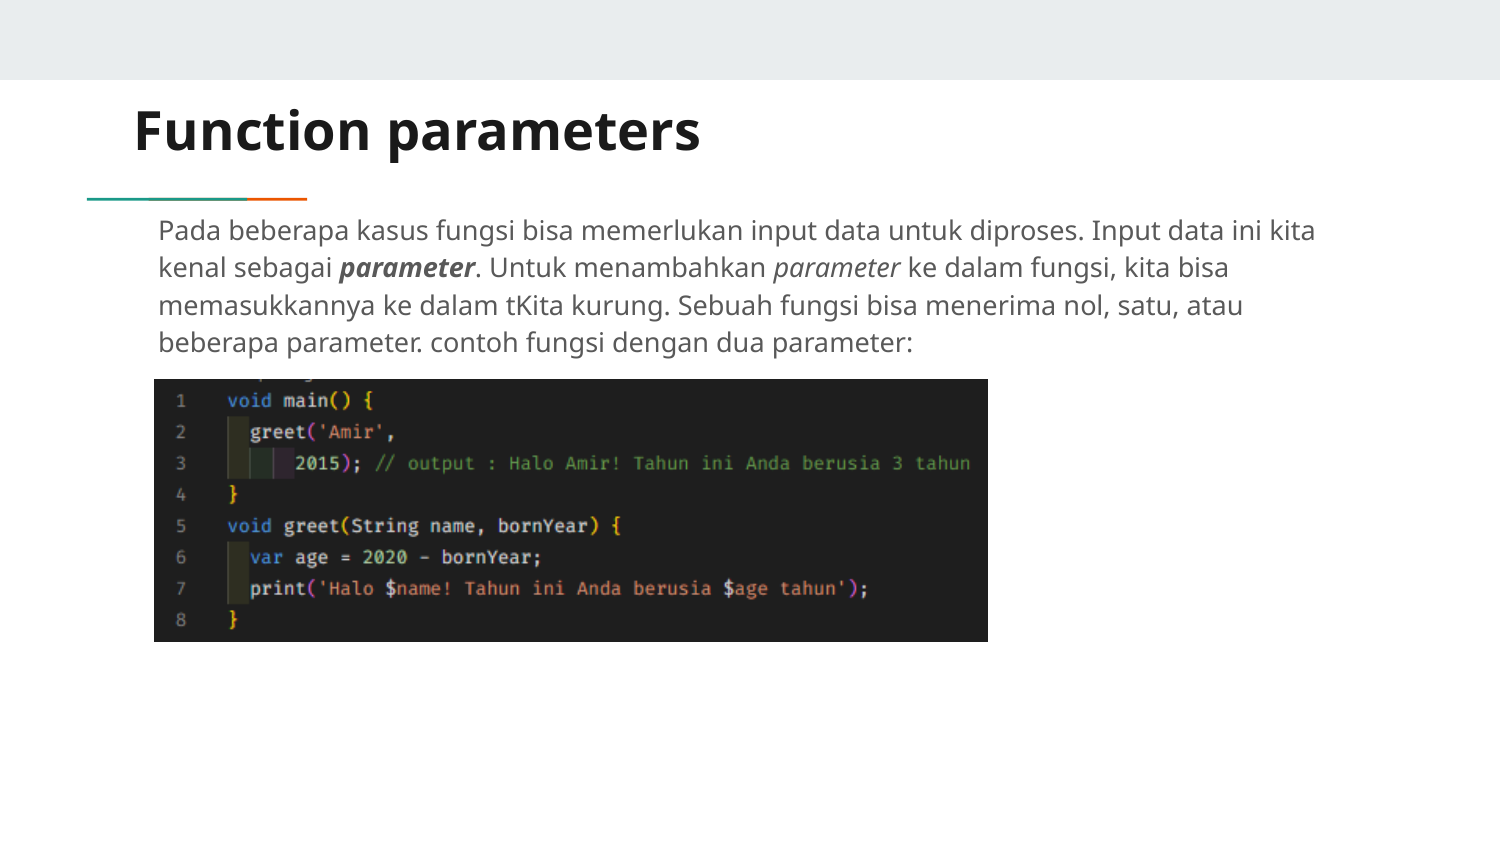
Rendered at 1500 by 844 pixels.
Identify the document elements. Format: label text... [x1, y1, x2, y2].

picture [154, 378, 988, 642]
title Function parameters [119, 80, 1381, 169]
list Pada beberapa kasus fungsi bisa memerlukan input data untuk diproses. Input data ini kita kenal sebagai parameter. Untuk menambahkan parameter ke dalam fungsi, kita bisa memasukkannya ke dalam tKita kurung. Sebuah fungsi bisa menerima nol, satu, atau beberapa parameter. contoh fungsi dengan dua parameter: [119, 193, 1381, 844]
